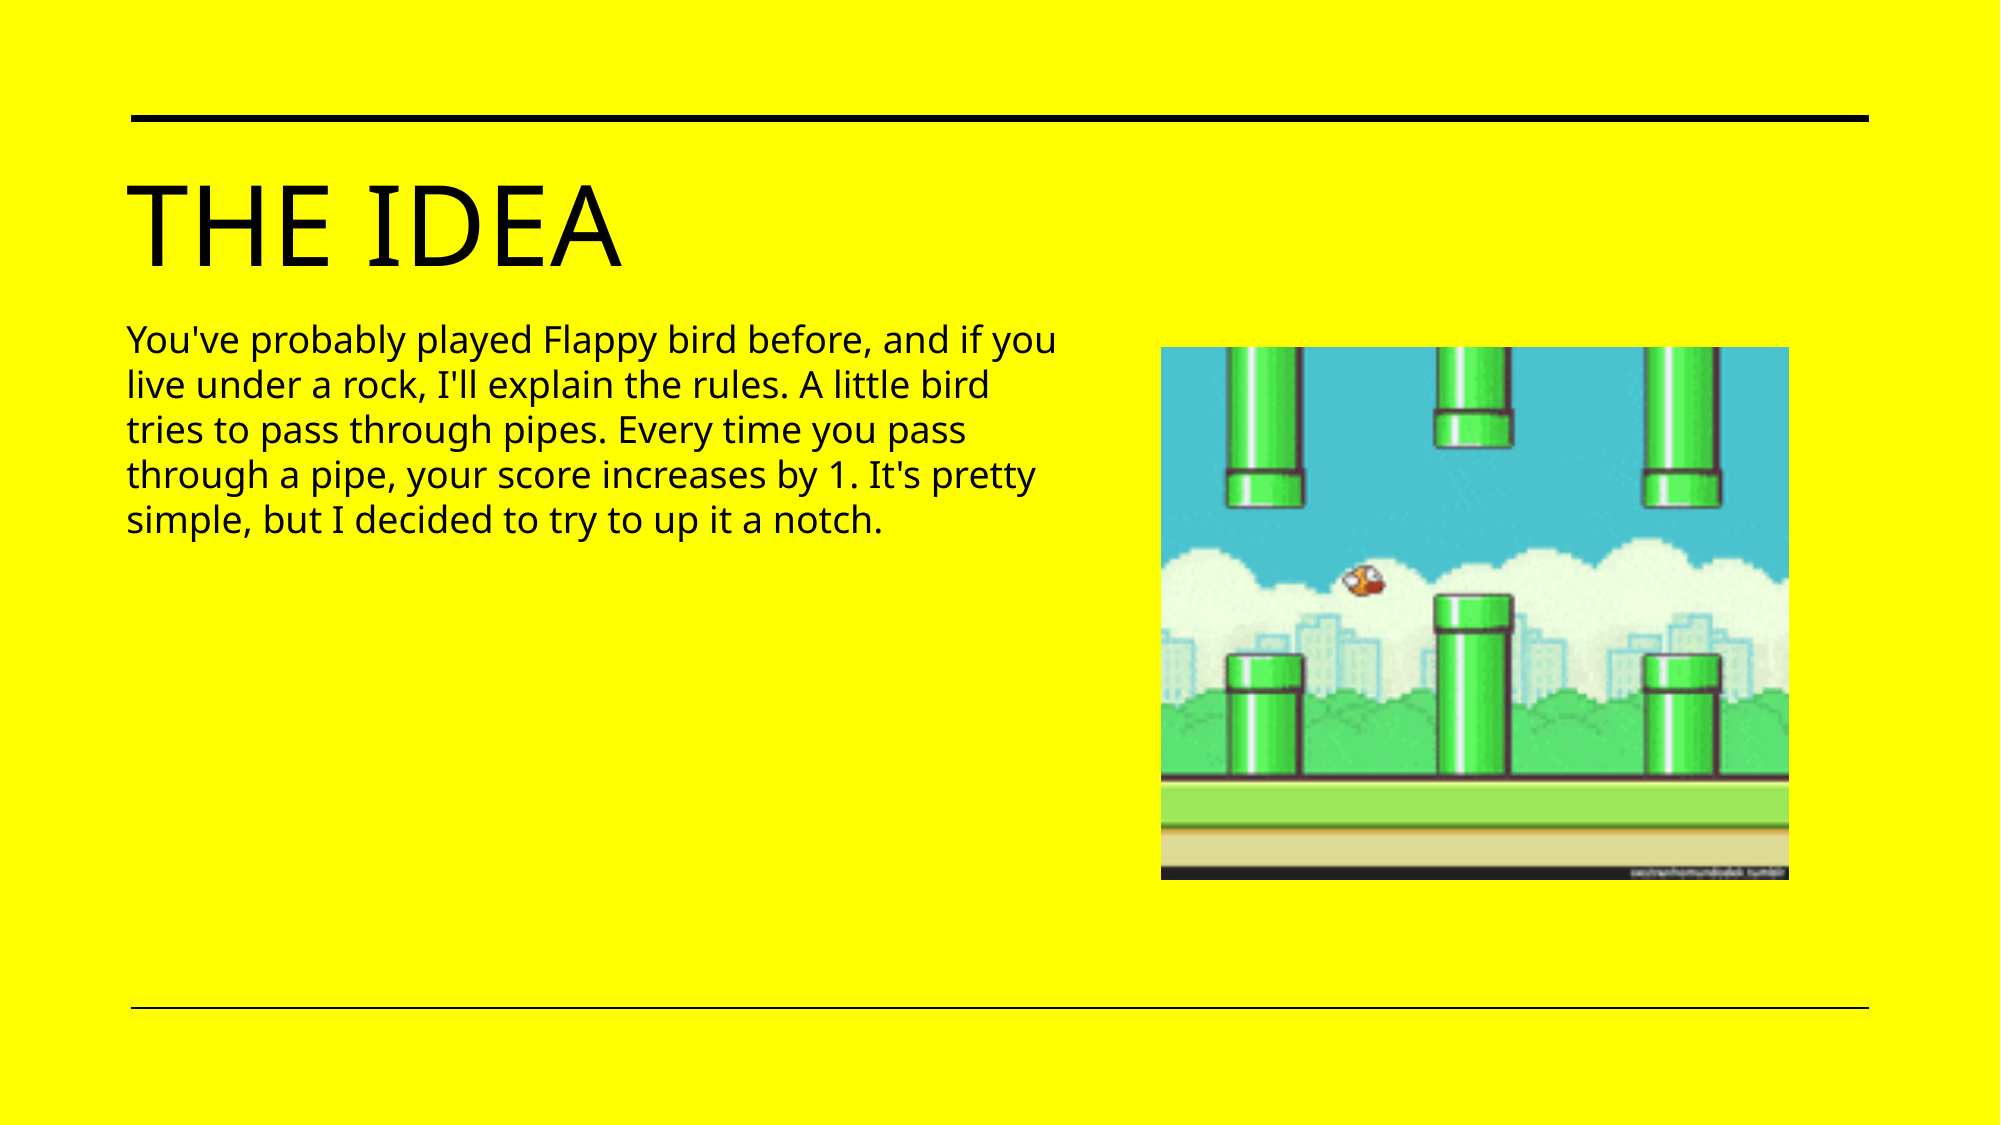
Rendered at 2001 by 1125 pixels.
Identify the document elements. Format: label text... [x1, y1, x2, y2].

text_box You've probably played Flappy bird before, and if you live under a rock, I'll explain the rules. A little bird tries to pass through pipes. Every time you pass through a pipe, your score increases by 1. It's pretty simple, but I decided to try to up it a notch. [111, 308, 1094, 549]
picture [1161, 347, 1789, 880]
title The idea [111, 145, 1750, 737]
